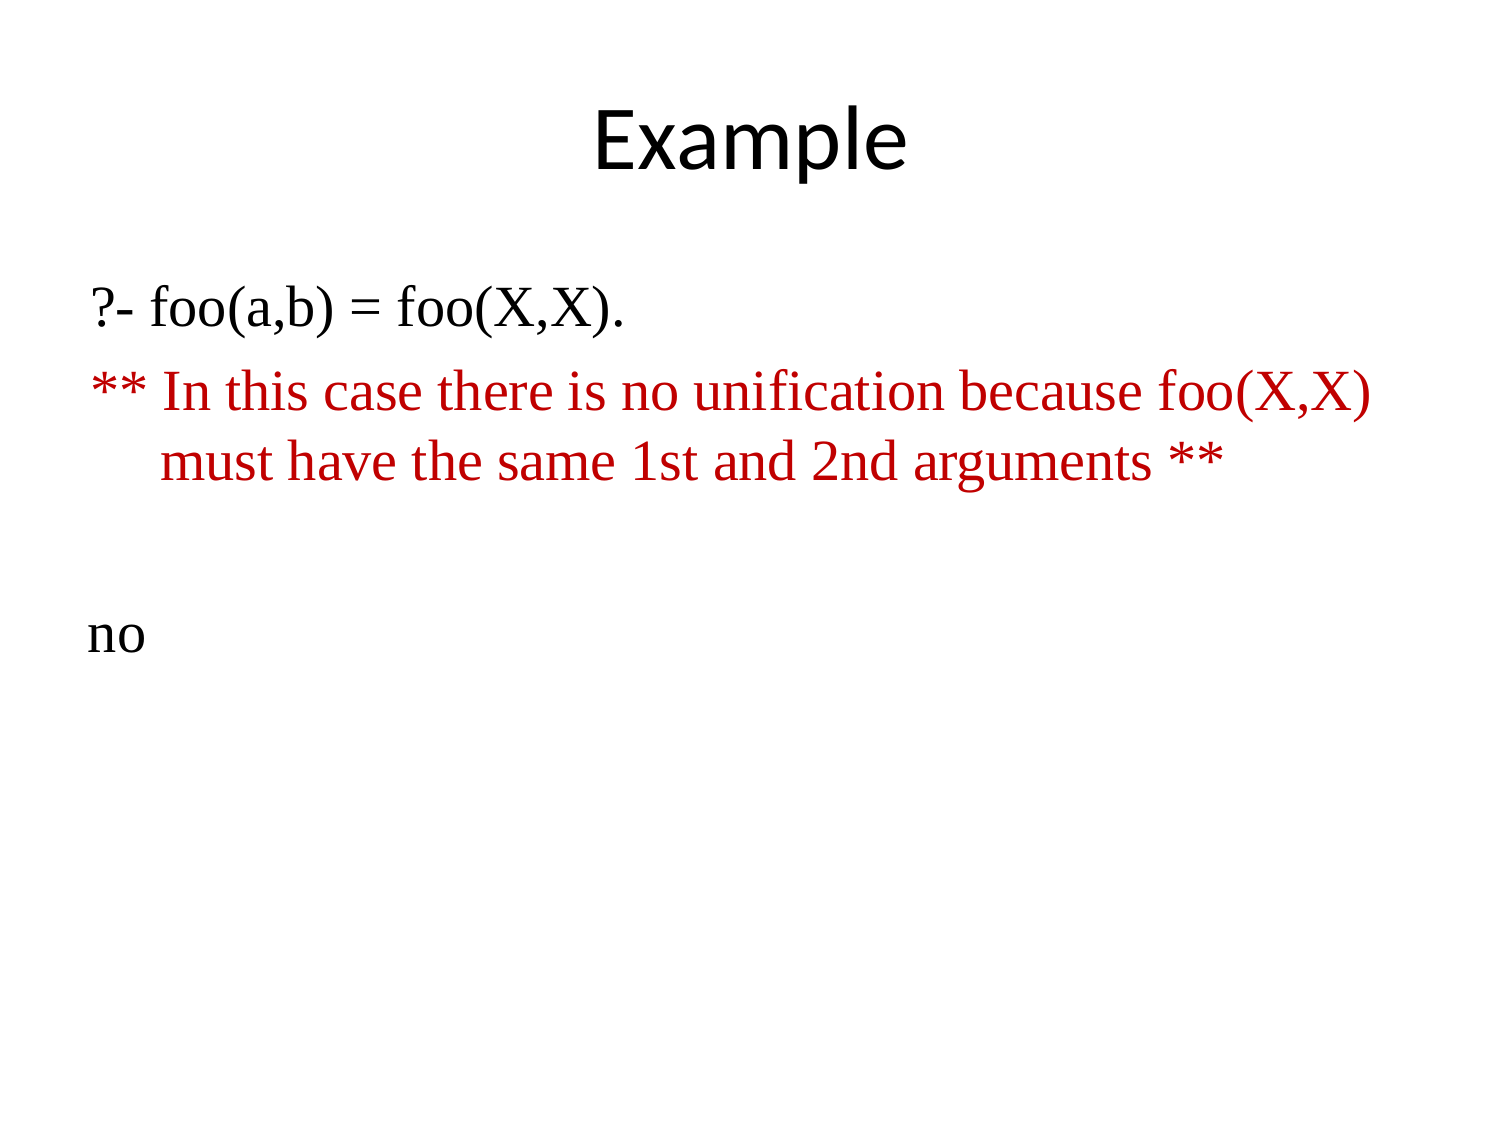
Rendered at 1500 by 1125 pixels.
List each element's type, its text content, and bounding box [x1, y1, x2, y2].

title Example [590, 75, 910, 266]
text_box ?- foo(a,b) = foo(X,X). ** In this case there is no unification because foo(X,X) must have the same 1st and 2nd arguments ** no [87, 251, 1381, 665]
